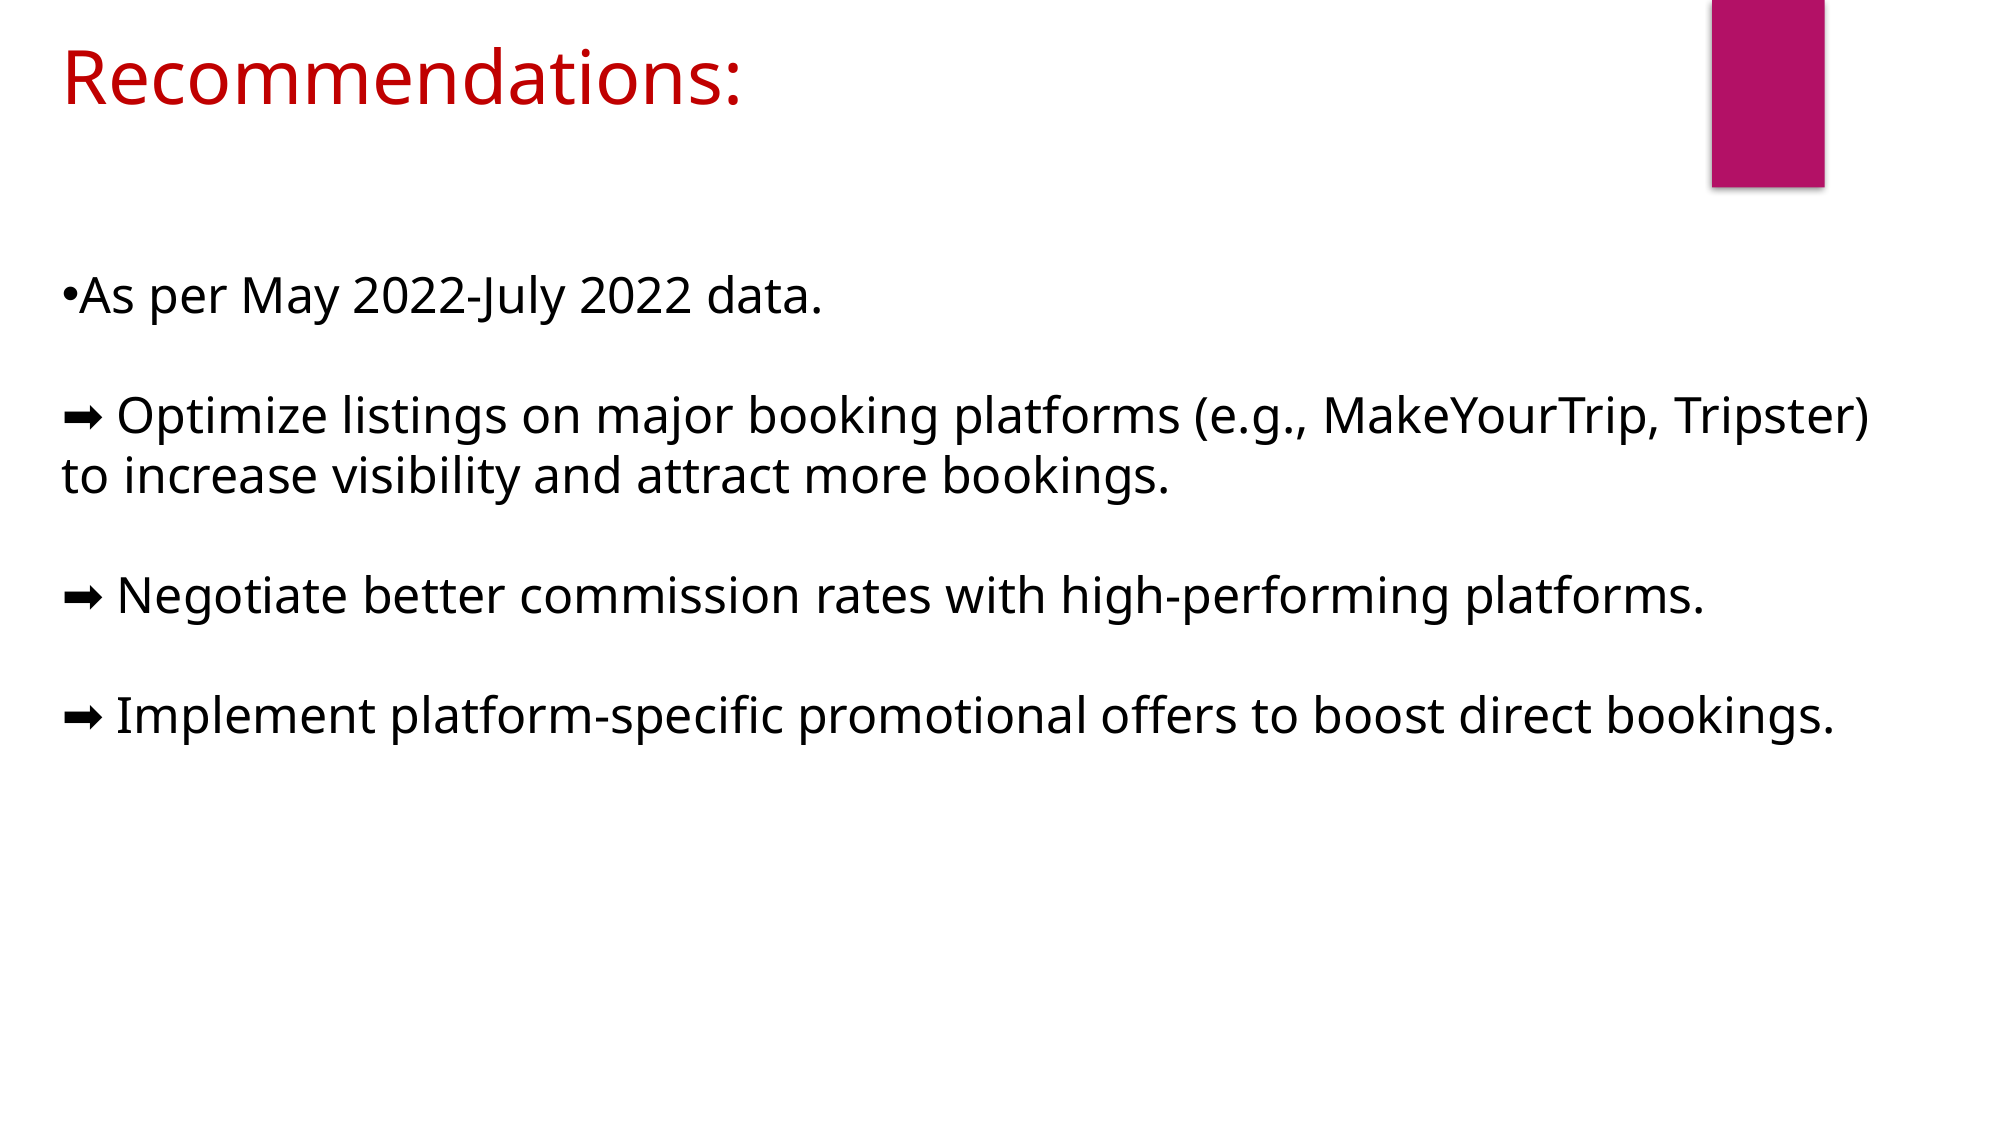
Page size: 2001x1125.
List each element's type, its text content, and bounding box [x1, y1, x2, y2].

text_box As per May 2022-July 2022 data. ➡️ Optimize listings on major booking platforms (e.g., MakeYourTrip, Tripster) to increase visibility and attract more bookings. ➡️ Negotiate better commission rates with high-performing platforms. ➡️ Implement platform-specific promotional offers to boost direct bookings. [47, 255, 1912, 811]
text_box Recommendations: [47, 22, 1041, 127]
